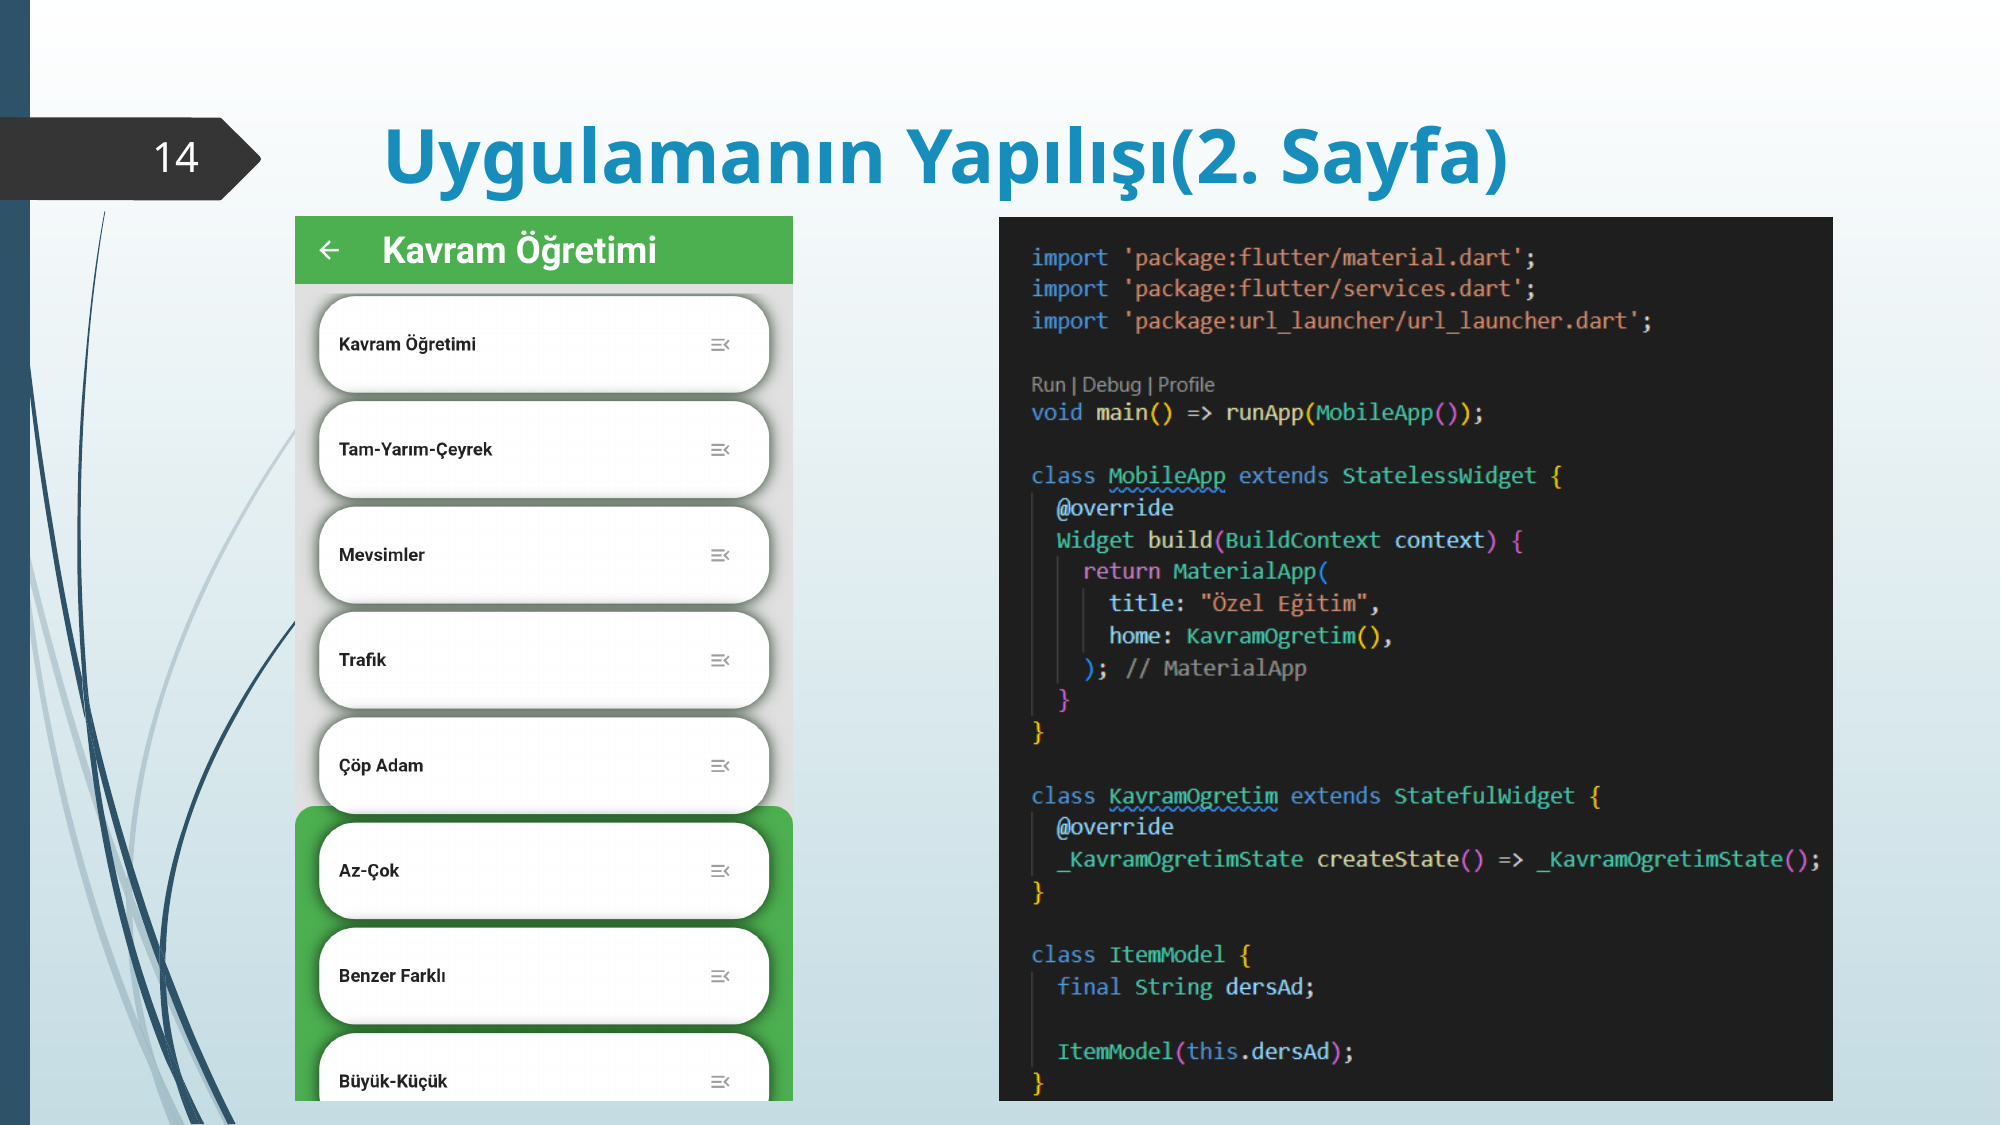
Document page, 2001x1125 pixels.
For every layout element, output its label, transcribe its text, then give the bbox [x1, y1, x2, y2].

title Uygulamanın Yapılışı(2. Sayfa) [215, 101, 1677, 312]
picture [294, 216, 793, 1102]
slide_number 14 [87, 129, 216, 190]
picture [999, 216, 1833, 1101]
